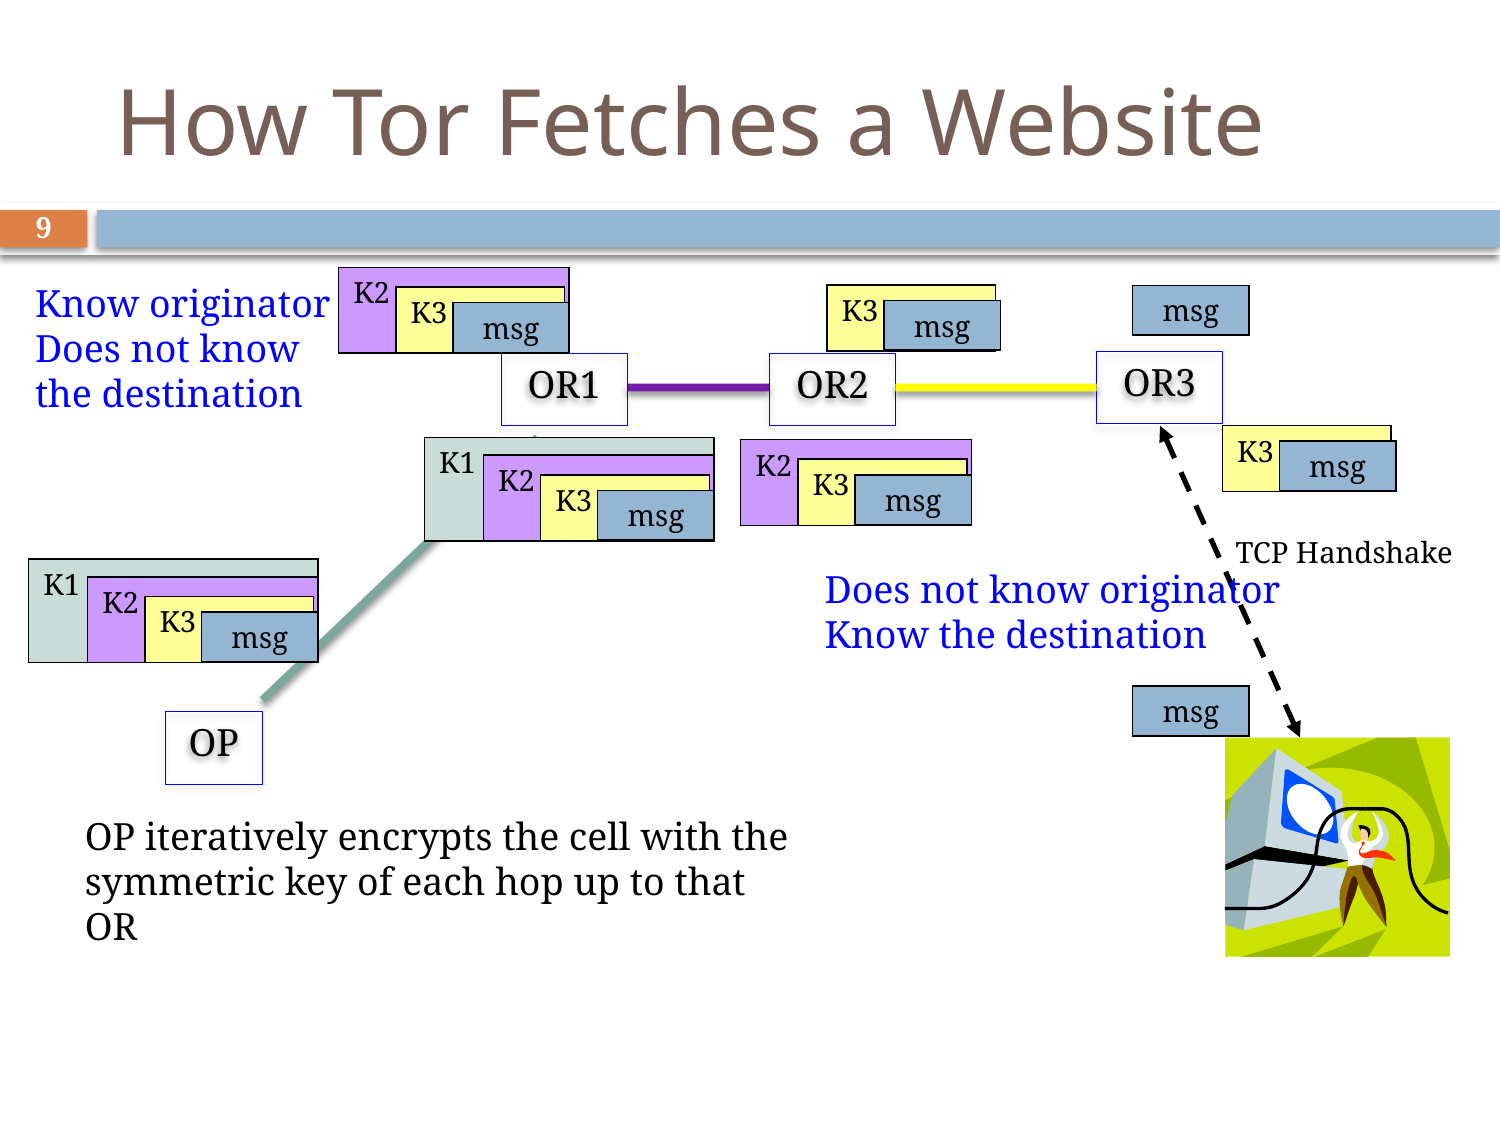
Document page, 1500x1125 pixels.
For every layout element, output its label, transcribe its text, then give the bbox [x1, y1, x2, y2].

text_box [632, 383, 763, 392]
text_box [319, 540, 435, 652]
text_box K3 [540, 474, 710, 541]
text_box K3 [395, 287, 565, 354]
text_box K3 [798, 459, 967, 526]
text_box msg [855, 474, 972, 525]
text_box [1289, 720, 1301, 736]
picture [1224, 737, 1451, 958]
text_box OR1 [501, 352, 628, 426]
text_box OP iteratively encrypts the cell with the symmetric key of each hop up to that OR [70, 805, 821, 956]
text_box K2 [483, 455, 714, 541]
text_box msg [1132, 686, 1250, 736]
text_box Know originator Does not know the destination [20, 272, 346, 423]
text_box msg [1132, 285, 1250, 335]
text_box msg [883, 300, 1001, 351]
text_box K2 [740, 439, 972, 526]
text_box [1159, 433, 1171, 443]
title How Tor Fetches a Website [100, 37, 1438, 200]
text_box K2 [87, 576, 319, 663]
text_box K3 [144, 596, 314, 663]
text_box TCP Handshake [1220, 526, 1468, 577]
text_box Does not know originator Know the destination [809, 559, 1296, 664]
text_box msg [1279, 441, 1396, 491]
text_box [259, 662, 308, 703]
text_box [895, 383, 1097, 392]
text_box K2 [338, 267, 570, 354]
text_box msg [597, 490, 715, 541]
text_box OP [164, 711, 263, 785]
text_box K3 [826, 284, 996, 351]
text_box OR2 [769, 352, 896, 426]
slide_number 8 [0, 208, 88, 249]
text_box OR3 [1096, 350, 1223, 424]
text_box msg [452, 302, 570, 353]
text_box K3 [1222, 425, 1392, 492]
text_box K1 [424, 437, 715, 541]
text_box K1 [28, 559, 319, 663]
text_box msg [201, 612, 319, 662]
